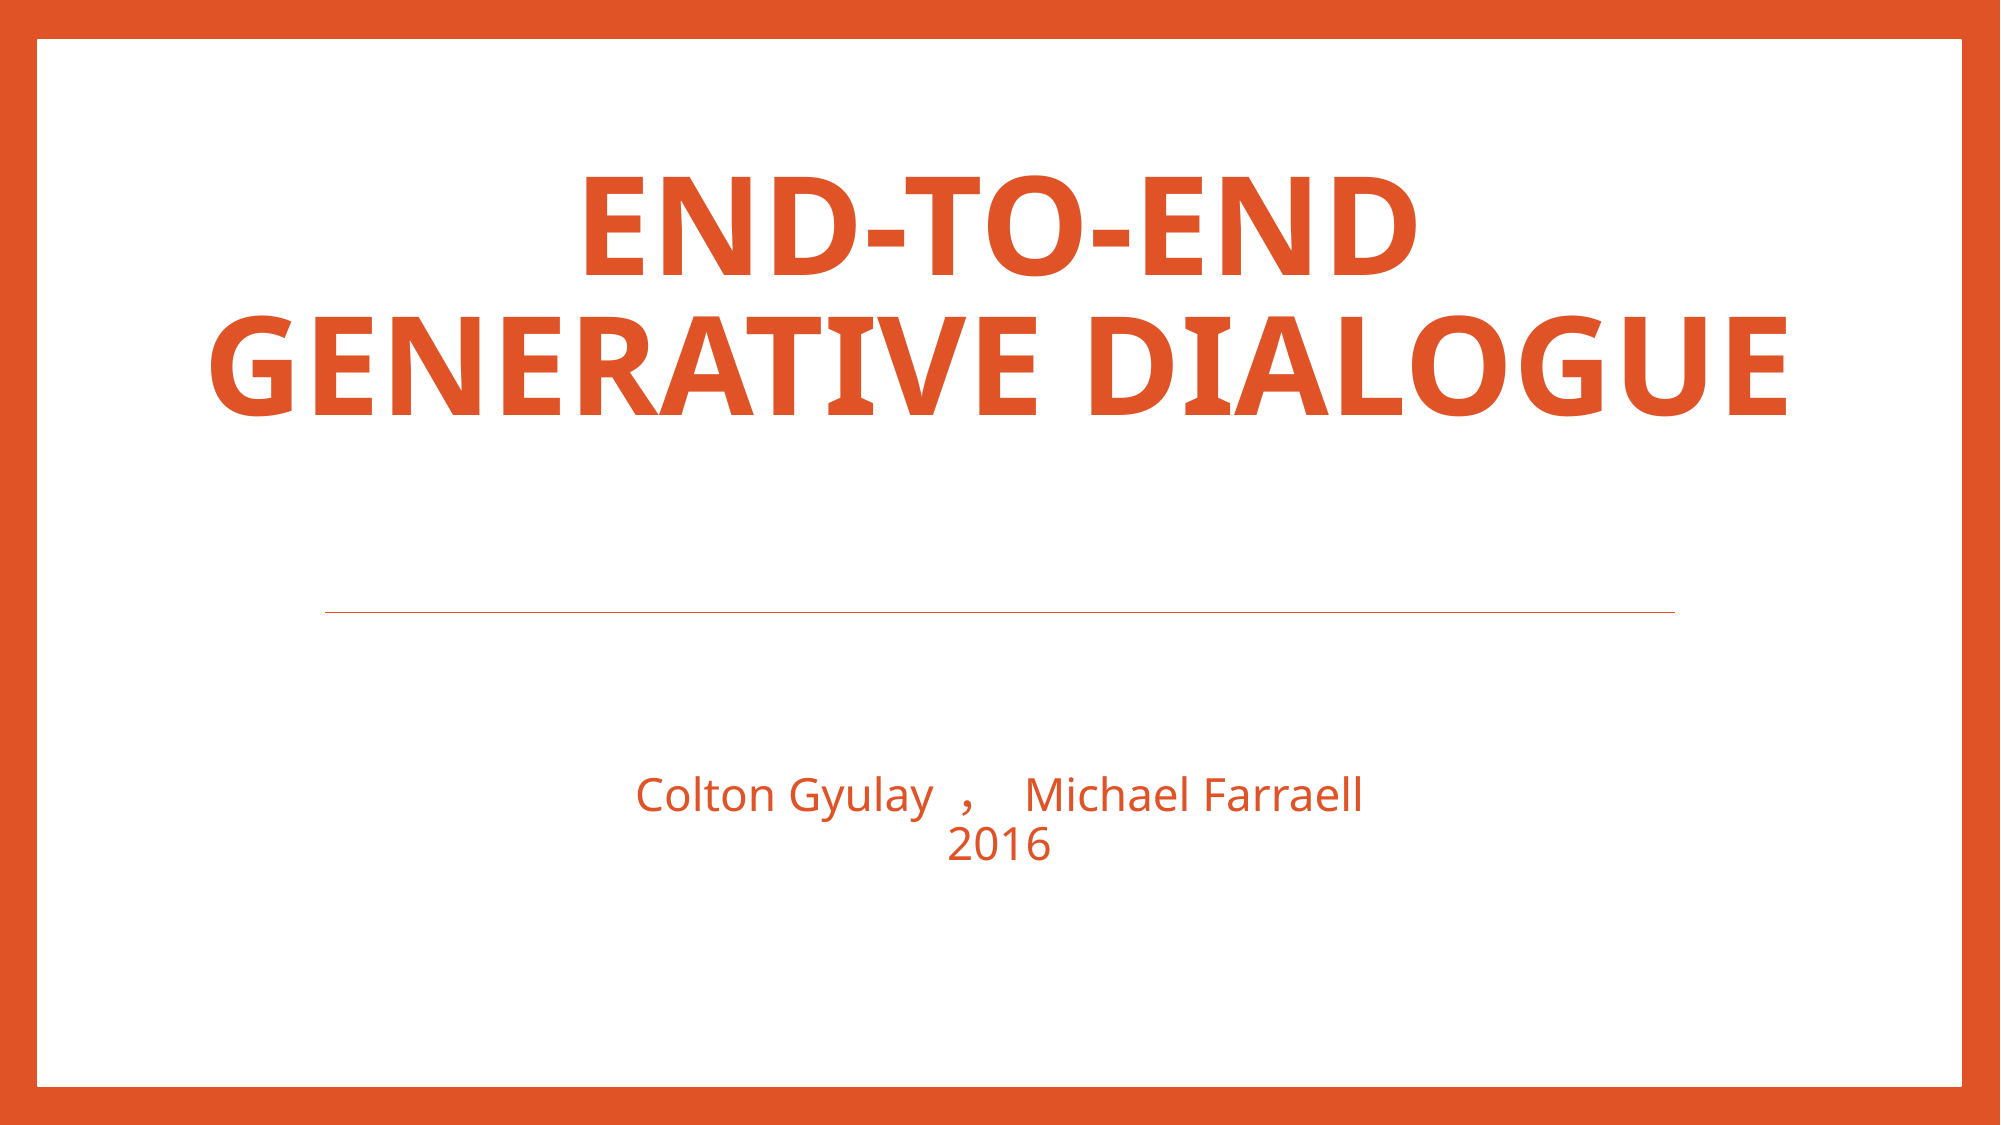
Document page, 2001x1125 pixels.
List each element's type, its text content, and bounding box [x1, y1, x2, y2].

title End-To-End Generative Dialogue [182, 192, 1818, 673]
subtitle Colton Gyulay ， Michael Farraell 2016 [280, 764, 1719, 992]
